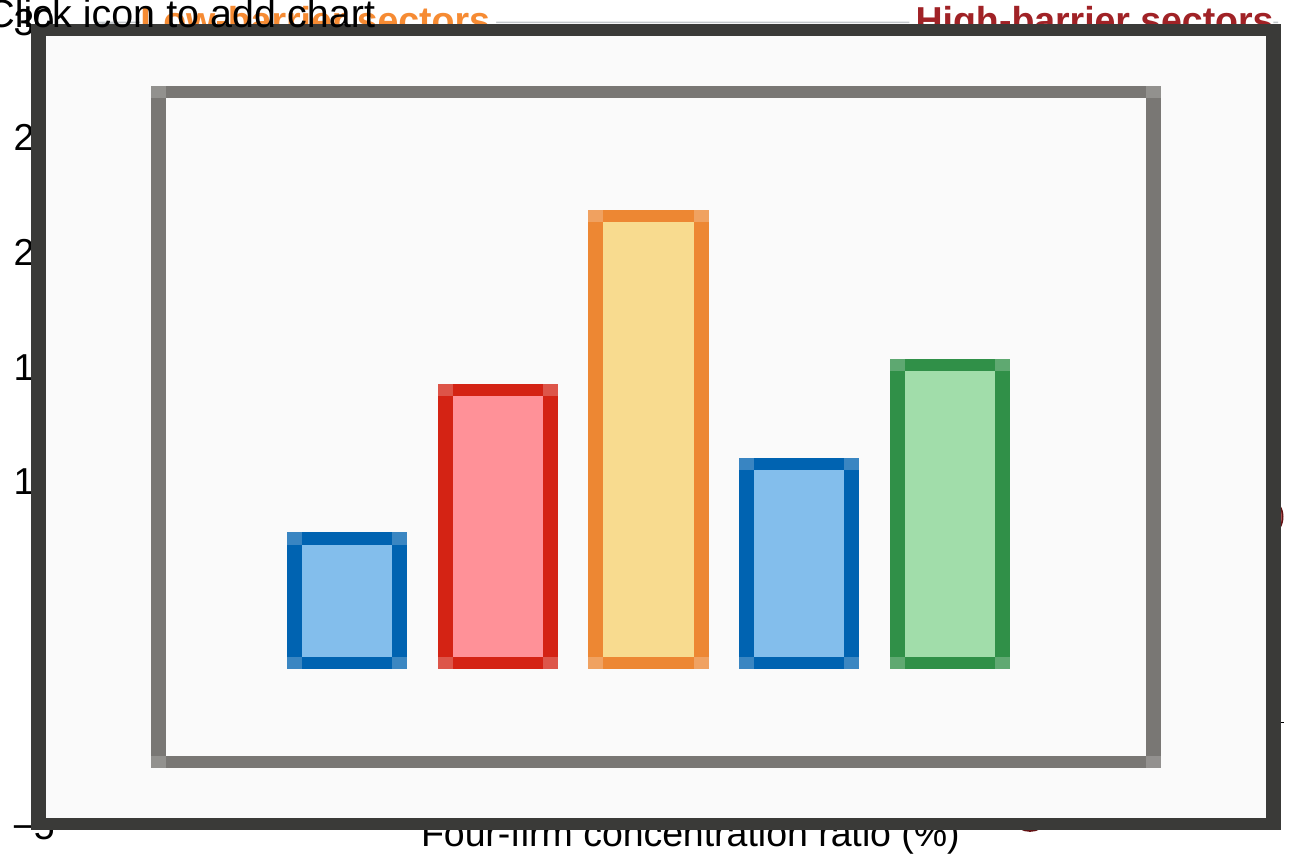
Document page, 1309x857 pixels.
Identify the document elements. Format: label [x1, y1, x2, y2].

chart [0, 0, 1309, 857]
